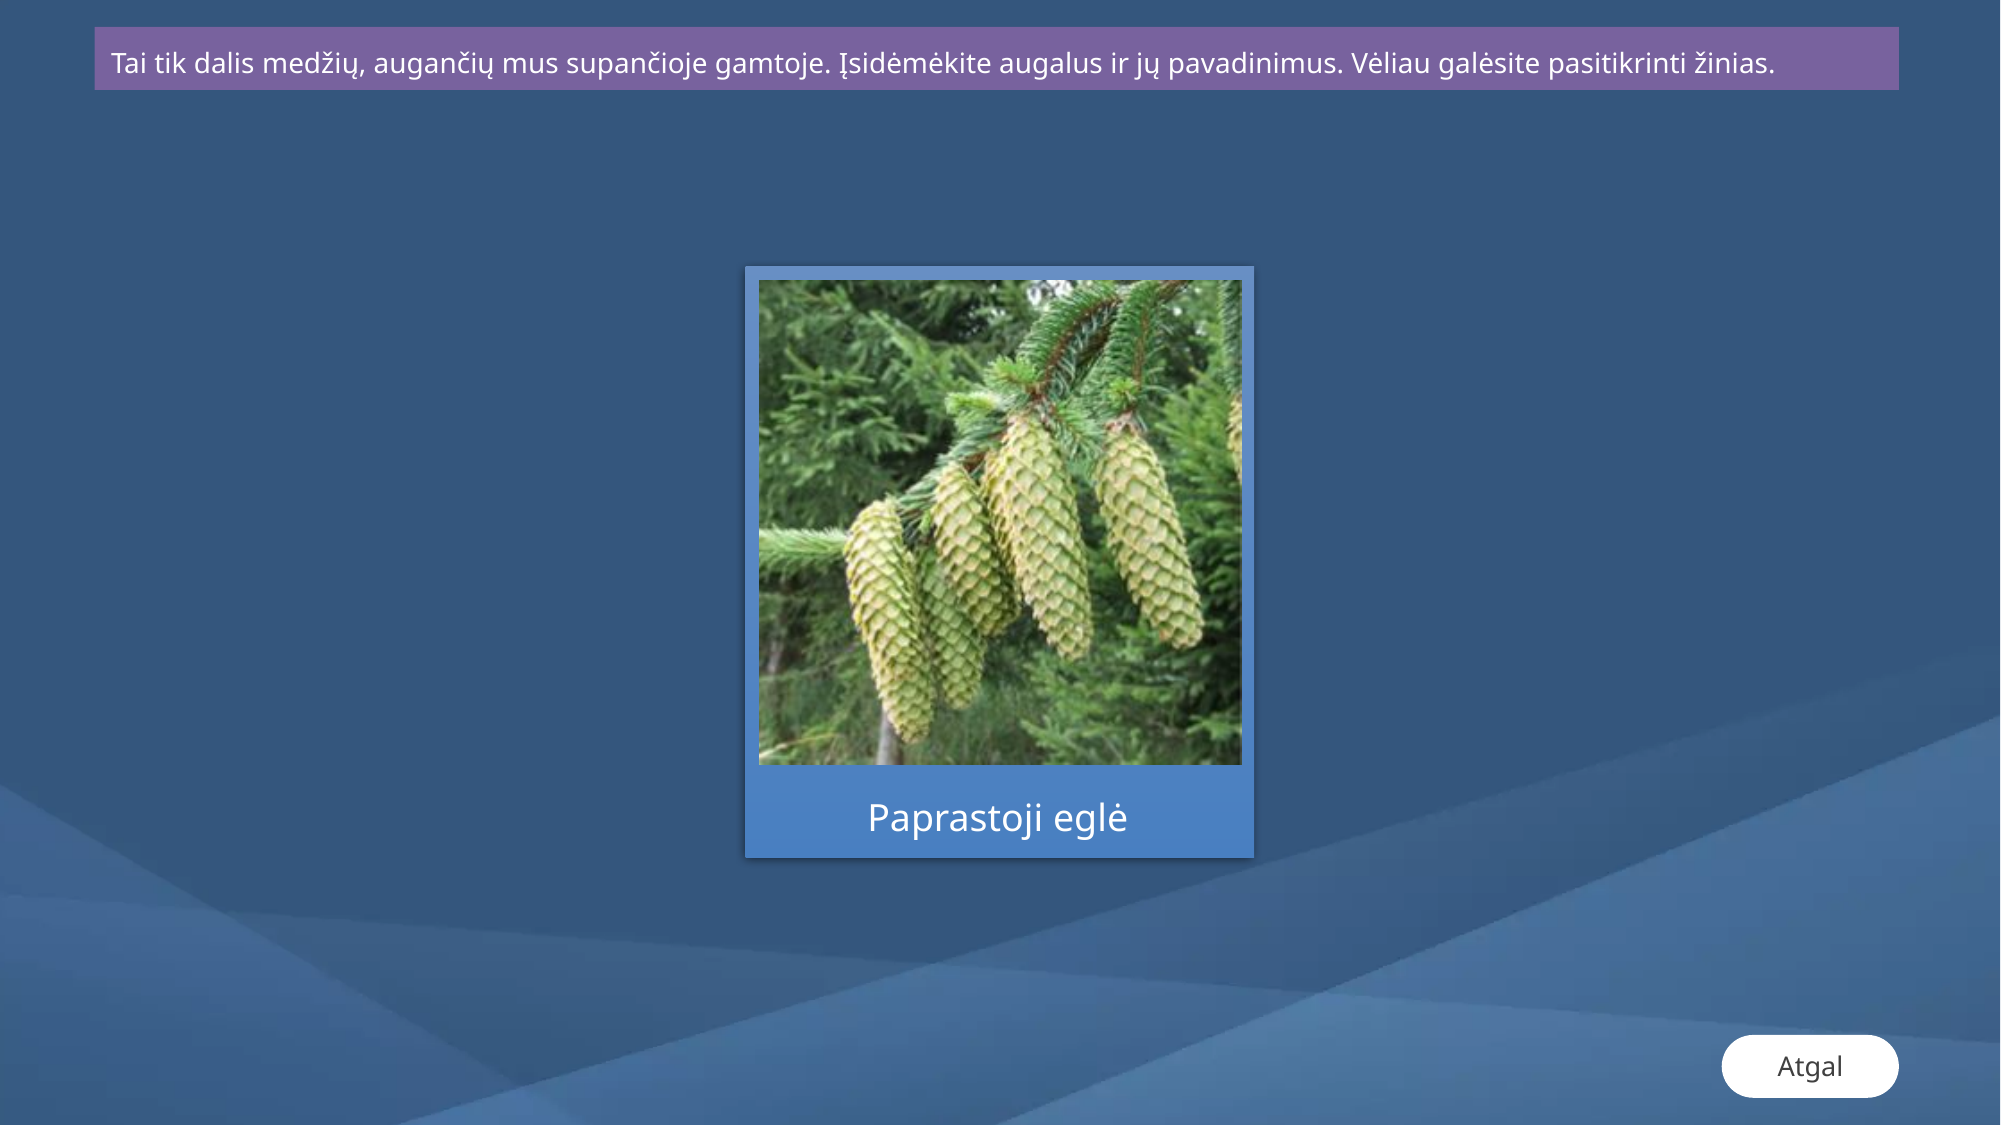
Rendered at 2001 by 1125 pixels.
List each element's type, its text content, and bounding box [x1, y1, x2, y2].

text_box [94, 26, 1899, 90]
list Tai tik dalis medžių, augančių mus supančioje gamtoje. Įsidėmėkite augalus ir jų pavadinimus. Vėliau galėsite pasitikrinti žinias. [96, 27, 1851, 91]
text_box Atgal [1721, 1034, 1900, 1099]
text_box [745, 266, 1255, 858]
picture [0, 0, 2001, 1125]
